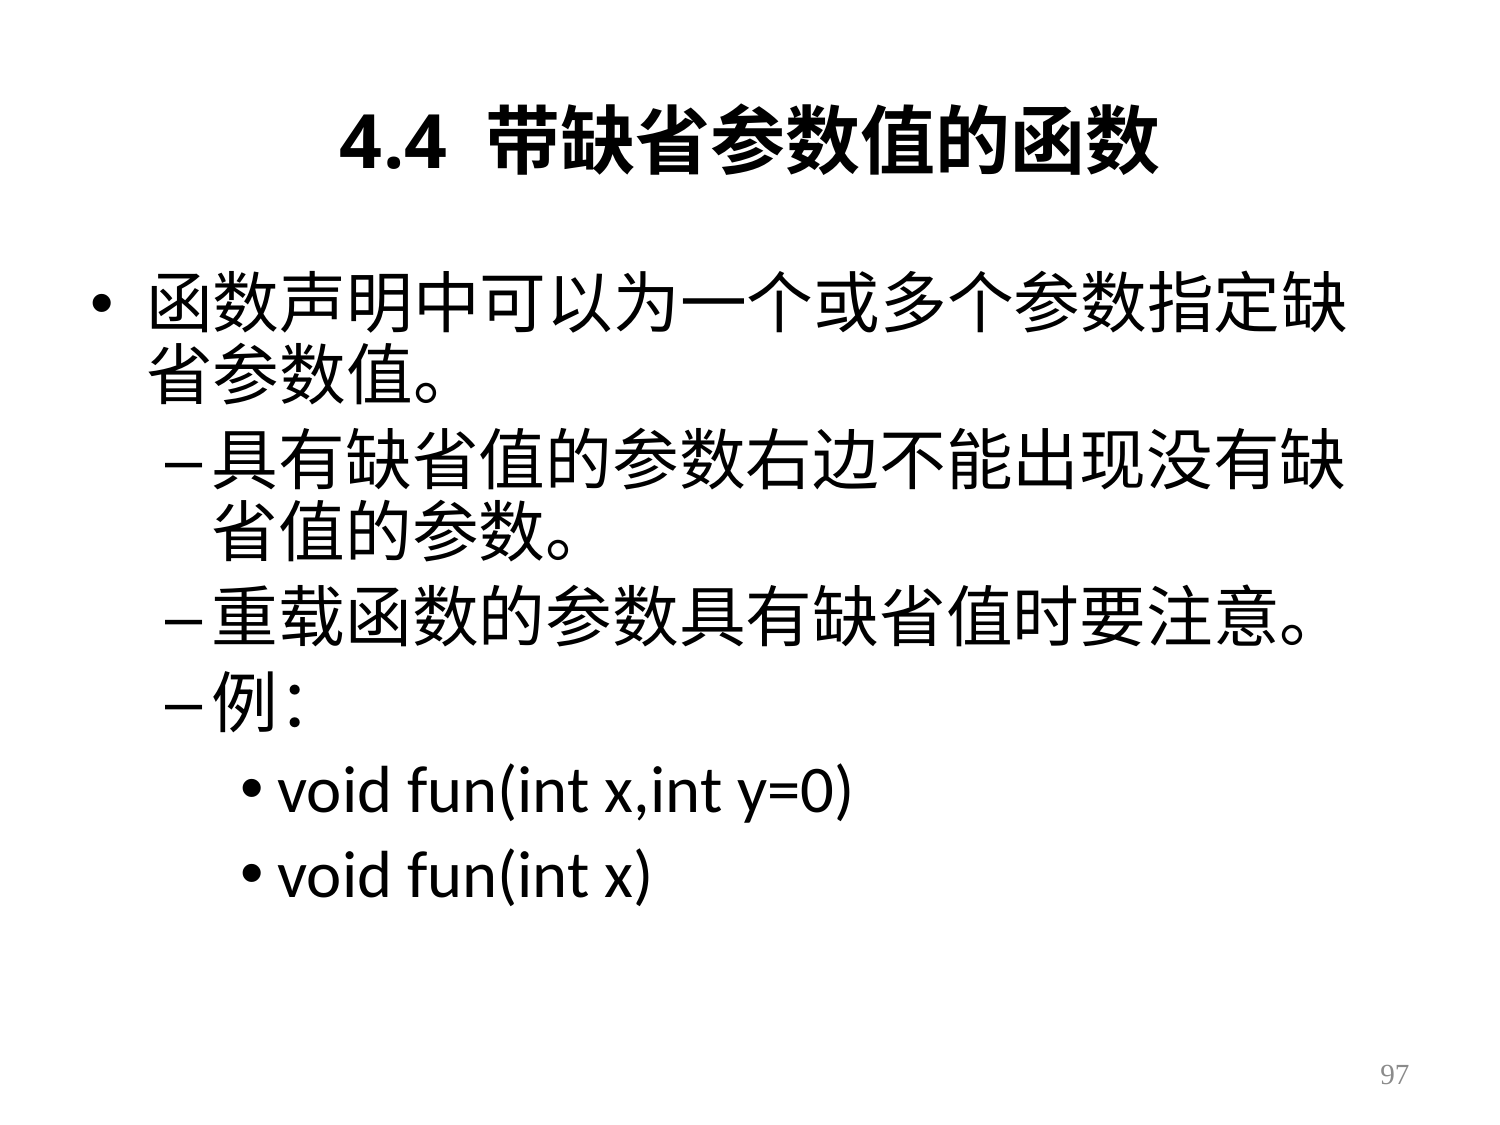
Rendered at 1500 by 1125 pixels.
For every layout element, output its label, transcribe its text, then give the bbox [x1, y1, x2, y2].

list 函数声明中可以为一个或多个参数指定缺省参数值。 具有缺省值的参数右边不能出现没有缺省值的参数。 重载函数的参数具有缺省值时要注意。 例： void fun(int x,int y=0) void fun(int x) [75, 262, 1425, 1005]
slide_number 97 [1074, 1042, 1425, 1103]
title 4.4 带缺省参数值的函数 [75, 45, 1425, 233]
